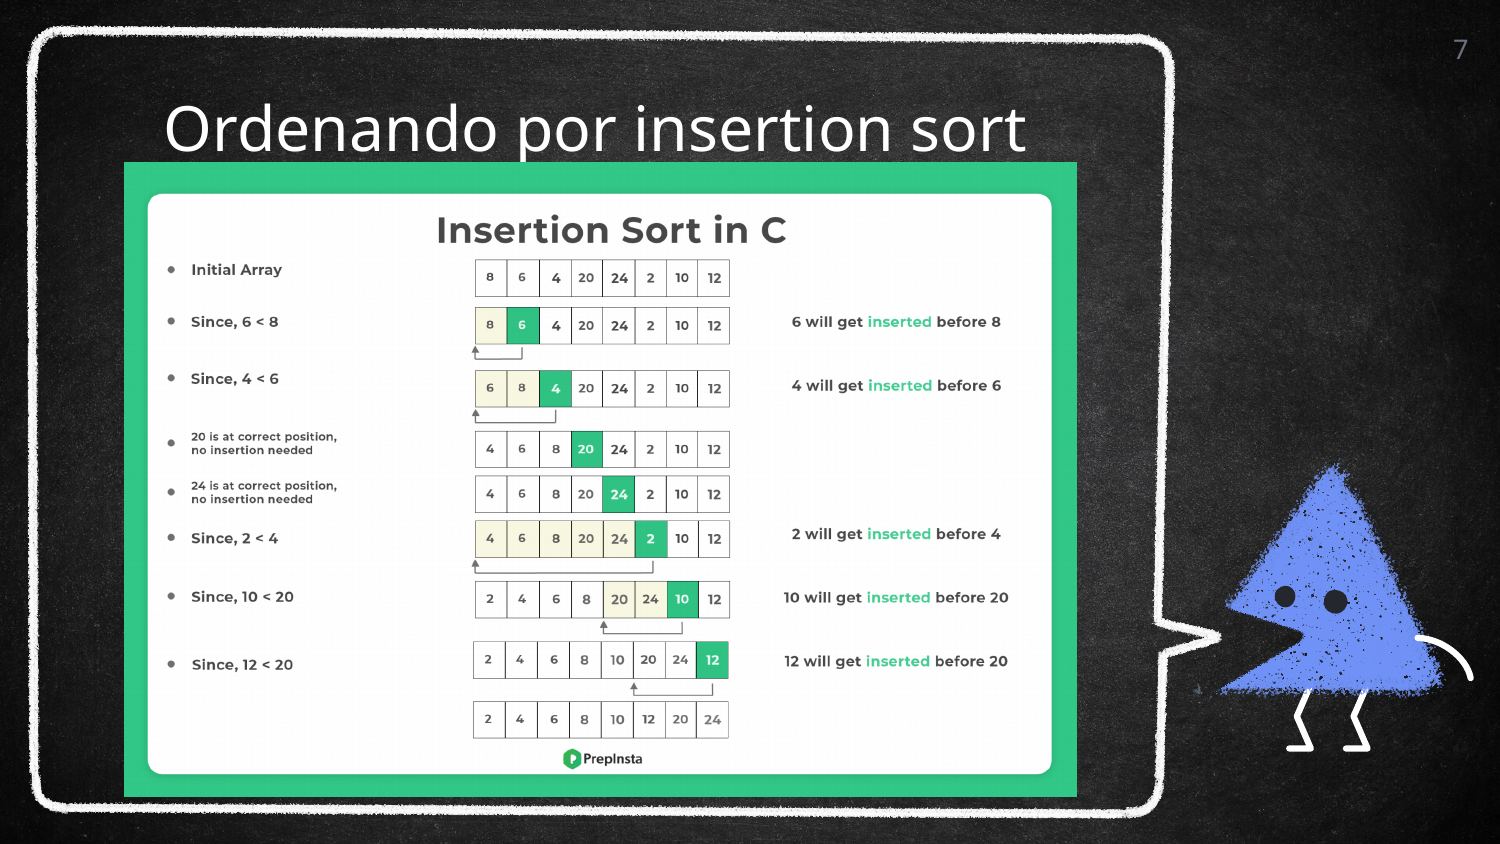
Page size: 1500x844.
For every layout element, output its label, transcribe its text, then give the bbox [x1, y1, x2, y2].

slide_number 7 [1378, 32, 1469, 98]
picture [0, 0, 1500, 844]
title Ordenando por insertion sort [89, 97, 1102, 163]
